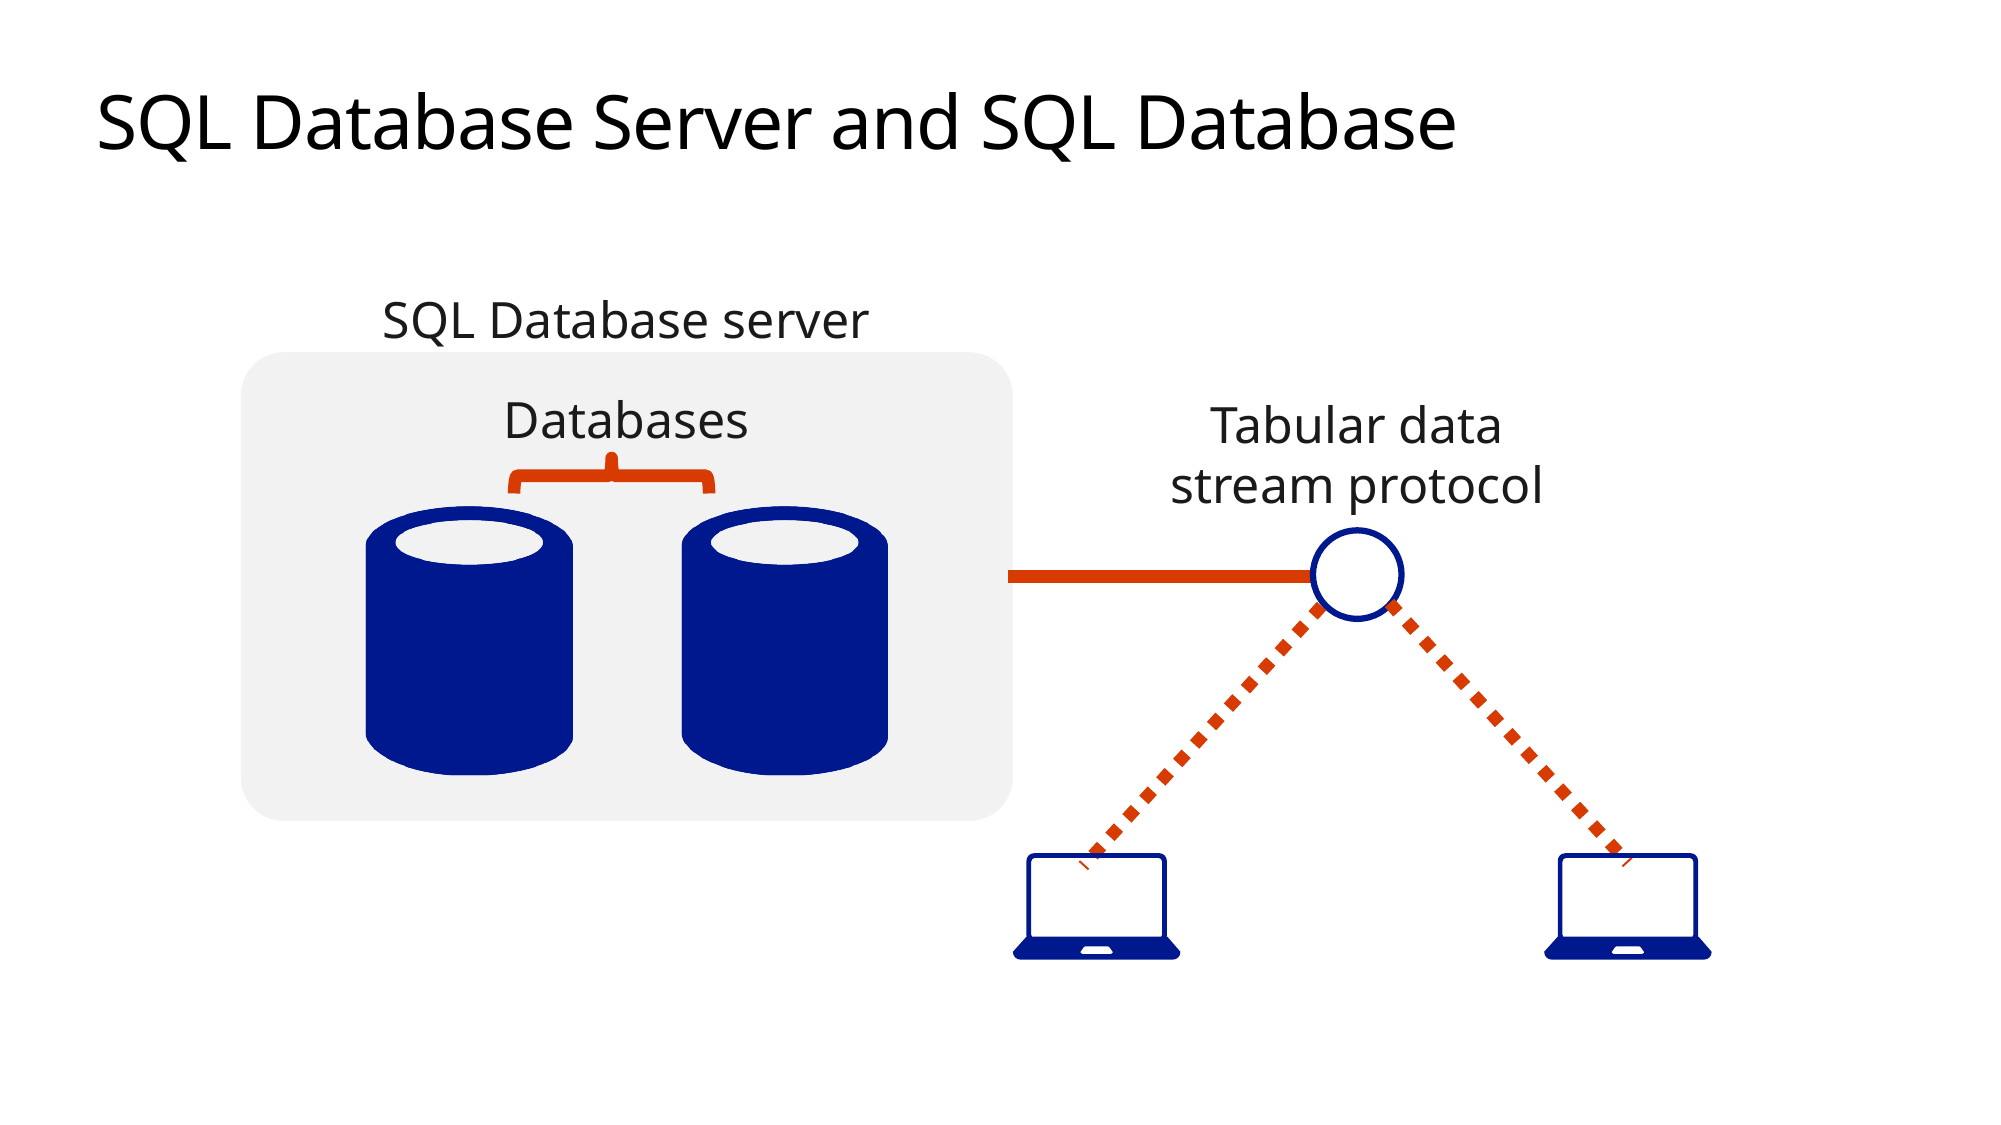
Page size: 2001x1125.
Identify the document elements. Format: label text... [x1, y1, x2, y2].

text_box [240, 288, 1712, 960]
title SQL Database Server and SQL Database [96, 75, 1904, 166]
